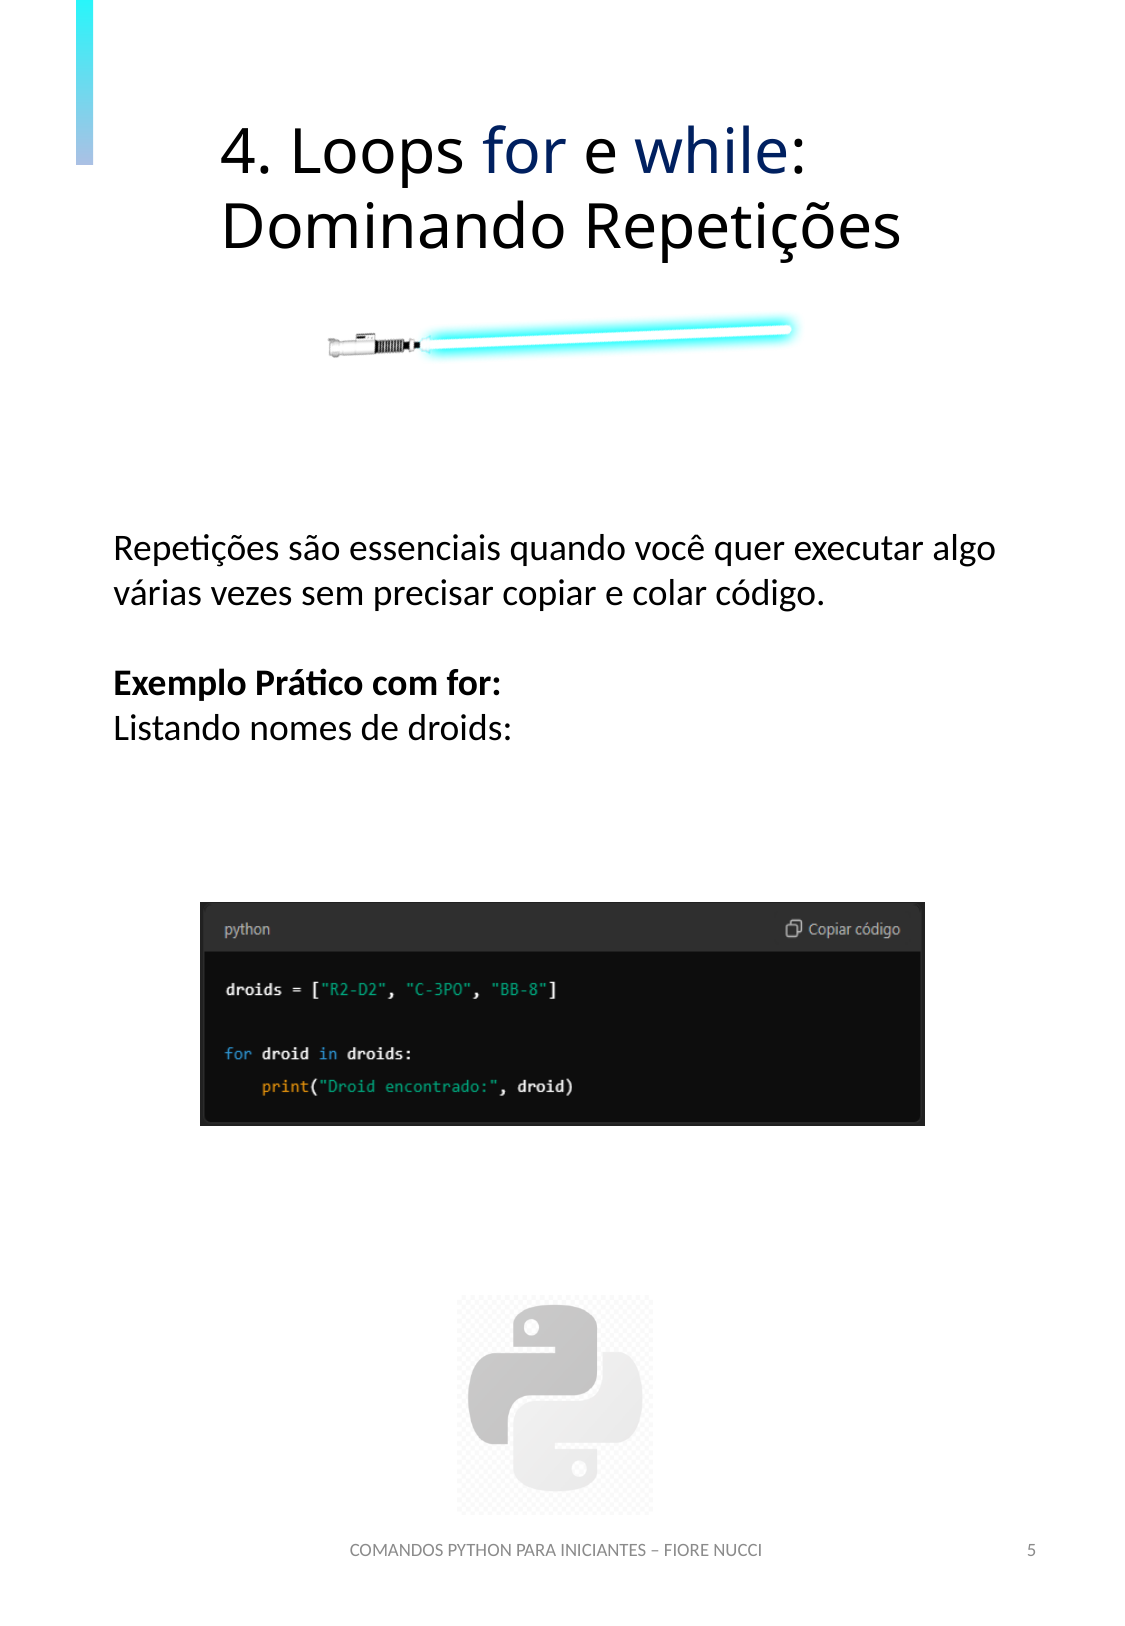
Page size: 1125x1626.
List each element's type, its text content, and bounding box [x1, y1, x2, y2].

footer COMANDOS PYTHON PARA INICIANTES – FIORE NUCCI [318, 1506, 794, 1593]
picture [200, 902, 925, 1126]
picture [457, 1295, 653, 1515]
text_box 4. Loops for e while: Dominando Repetições [494, 105, 1125, 267]
text_box [75, 0, 94, 165]
picture [306, 95, 820, 579]
slide_number 5 [794, 1506, 1048, 1593]
text_box 4. Loops for e while: Dominando Repetições [209, 105, 467, 267]
text_box Repetições são essenciais quando você quer executar algo várias vezes sem precisar copiar e colar código. Exemplo Prático com for: Listando nomes de droids: [102, 517, 1018, 754]
